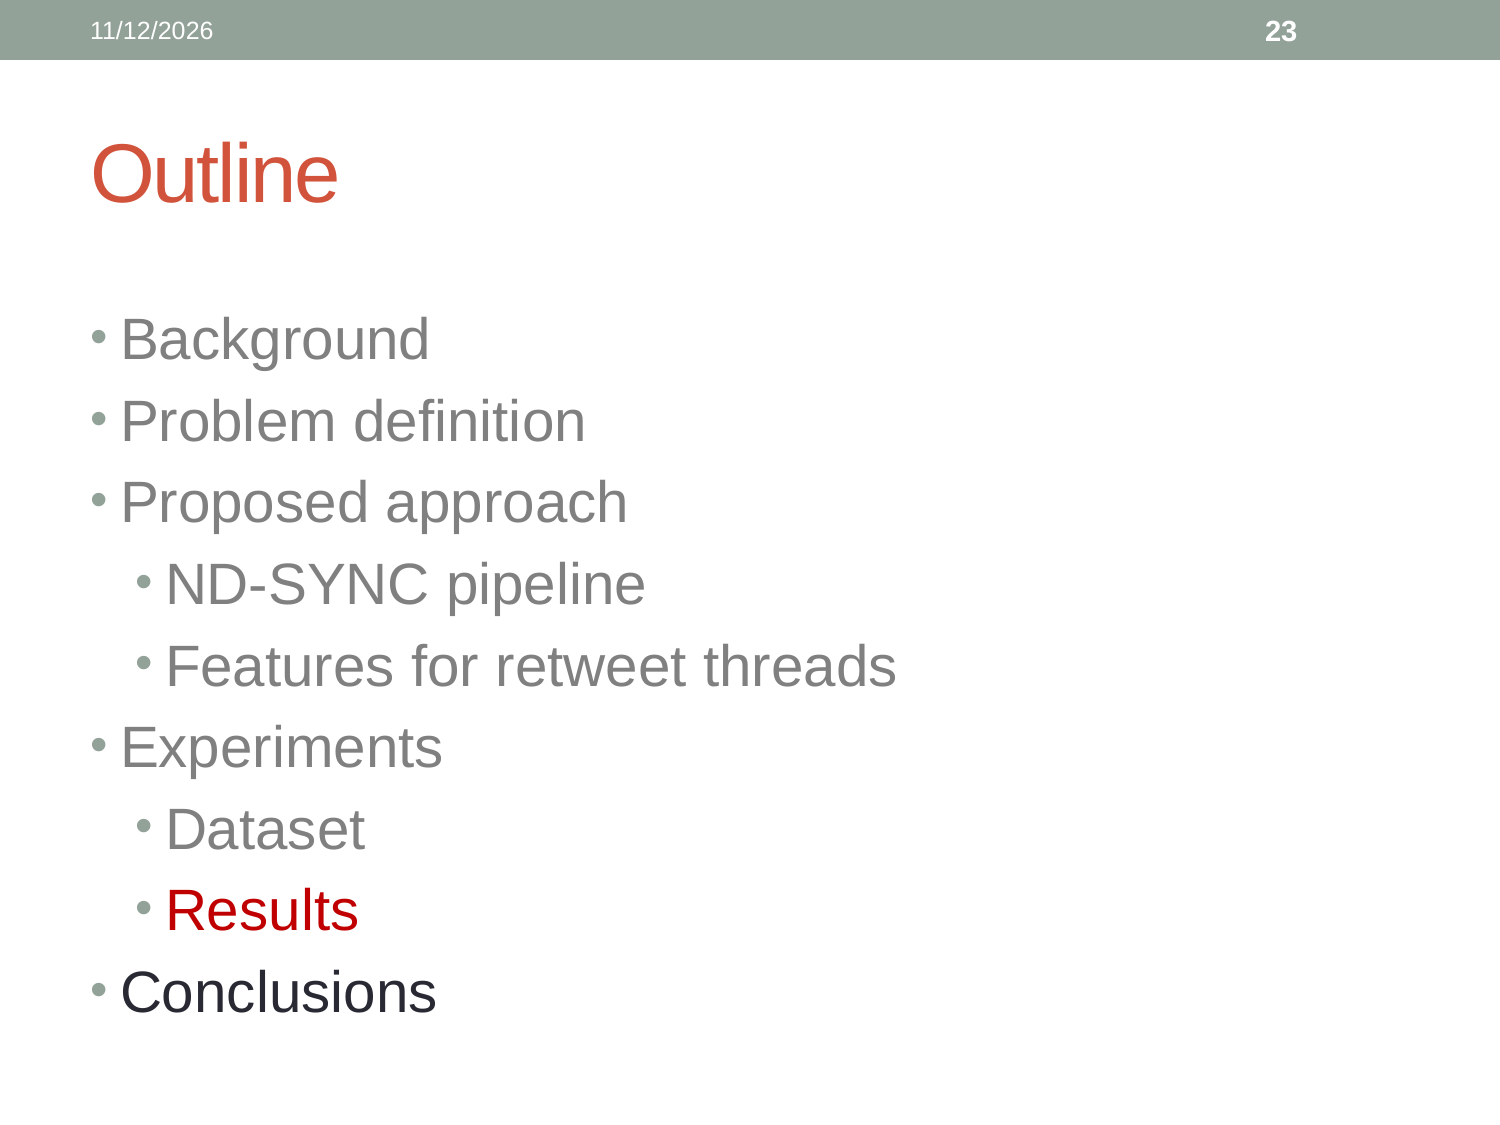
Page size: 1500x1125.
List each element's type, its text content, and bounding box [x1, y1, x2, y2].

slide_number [75, 3, 550, 57]
slide_number 23 [1250, 3, 1425, 57]
title Outline [75, 87, 1425, 250]
list Background Problem definition Proposed approach ND-SYNC pipeline Features for retweet threads Experiments Dataset Results Conclusions [75, 294, 1459, 1094]
